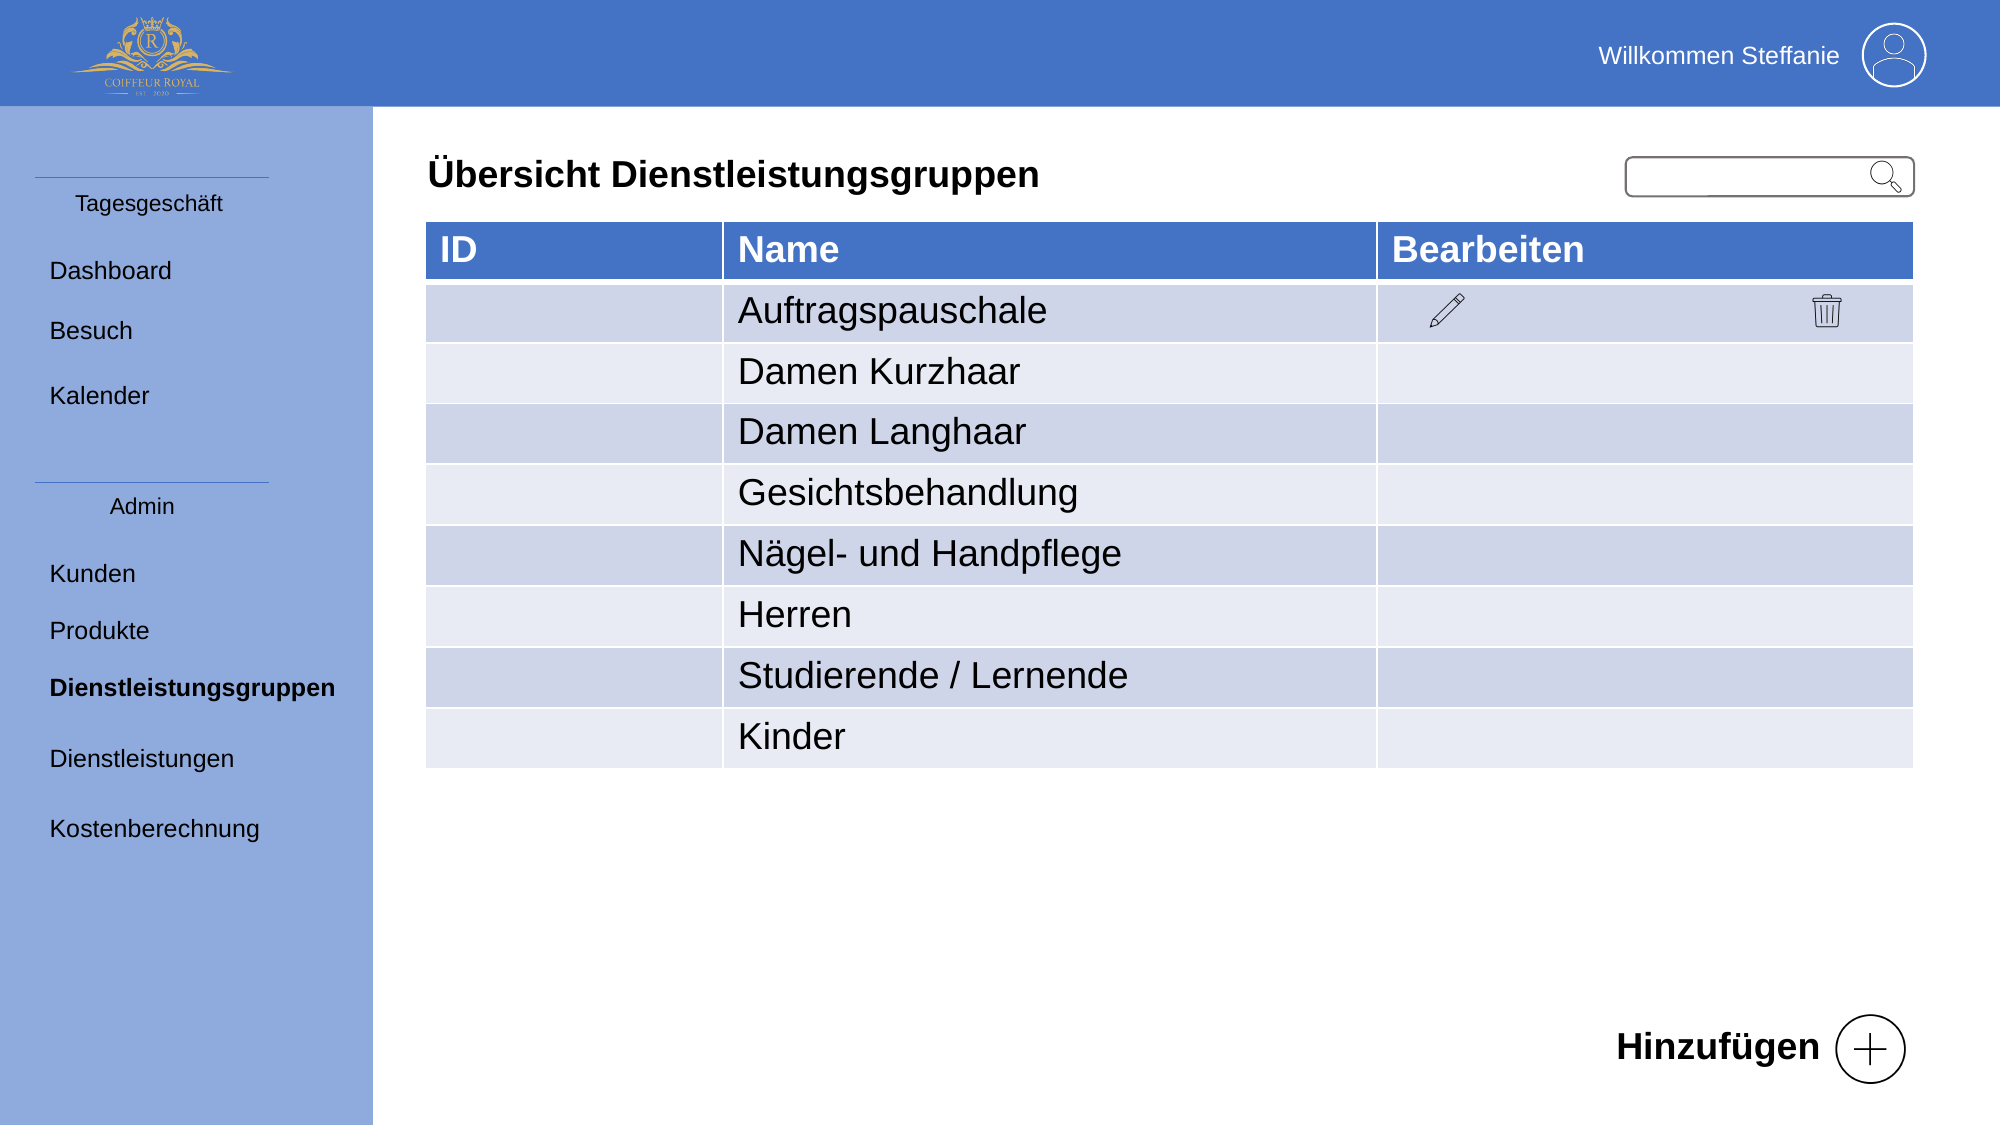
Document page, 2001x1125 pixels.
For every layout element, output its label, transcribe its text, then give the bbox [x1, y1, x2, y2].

table_cell [1378, 465, 1913, 524]
table_cell [1378, 344, 1913, 403]
text_box Kostenberechnung [34, 805, 516, 851]
table_cell Herren [724, 587, 1376, 646]
table_cell [1378, 648, 1913, 707]
text_box [0, 0, 2000, 108]
text_box Übersicht Dienstleistungsgruppen [412, 142, 1077, 203]
table_cell [426, 648, 722, 707]
text_box Admin [95, 484, 356, 527]
picture [69, 16, 235, 96]
table_header Bearbeiten [1378, 222, 1913, 279]
table_cell [426, 709, 722, 768]
table_header Name [724, 222, 1376, 279]
table_cell [1378, 709, 1913, 768]
table_cell Damen Langhaar [724, 404, 1376, 463]
table_cell [426, 404, 722, 463]
table_cell [1378, 587, 1913, 646]
text_box Willkommen Steffanie [1583, 32, 1862, 78]
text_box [1862, 23, 1926, 88]
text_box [1601, 1005, 1915, 1093]
table_cell Kinder [724, 709, 1376, 768]
table_cell Studierende / Lernende [724, 648, 1376, 707]
table_cell Auftragspauschale [724, 285, 1376, 342]
table_cell [1378, 526, 1913, 585]
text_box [1625, 157, 1915, 197]
table_cell Damen Kurzhaar [724, 344, 1376, 403]
text_box Dienstleistungen [34, 735, 516, 780]
text_box Besuch [34, 307, 296, 353]
text_box Kunden [34, 550, 296, 596]
table_cell [1378, 404, 1913, 463]
table_cell Gesichtsbehandlung [724, 465, 1376, 524]
text_box Kalender [34, 372, 296, 417]
table_cell [426, 285, 722, 342]
table_cell [426, 465, 722, 524]
table_header ID [426, 222, 722, 279]
text_box [0, 106, 374, 1125]
picture [1806, 290, 1848, 331]
picture [1426, 290, 1468, 331]
text_box Dashboard [34, 246, 296, 292]
table_cell [1378, 285, 1913, 342]
table_cell Nägel- und Handpflege [724, 526, 1376, 585]
table_cell [426, 344, 722, 403]
text_box Produkte [34, 607, 296, 653]
table_cell [426, 526, 722, 585]
text_box Dienstleistungsgruppen [34, 663, 516, 709]
text_box Tagesgeschäft [60, 180, 322, 223]
table_cell [426, 587, 722, 646]
